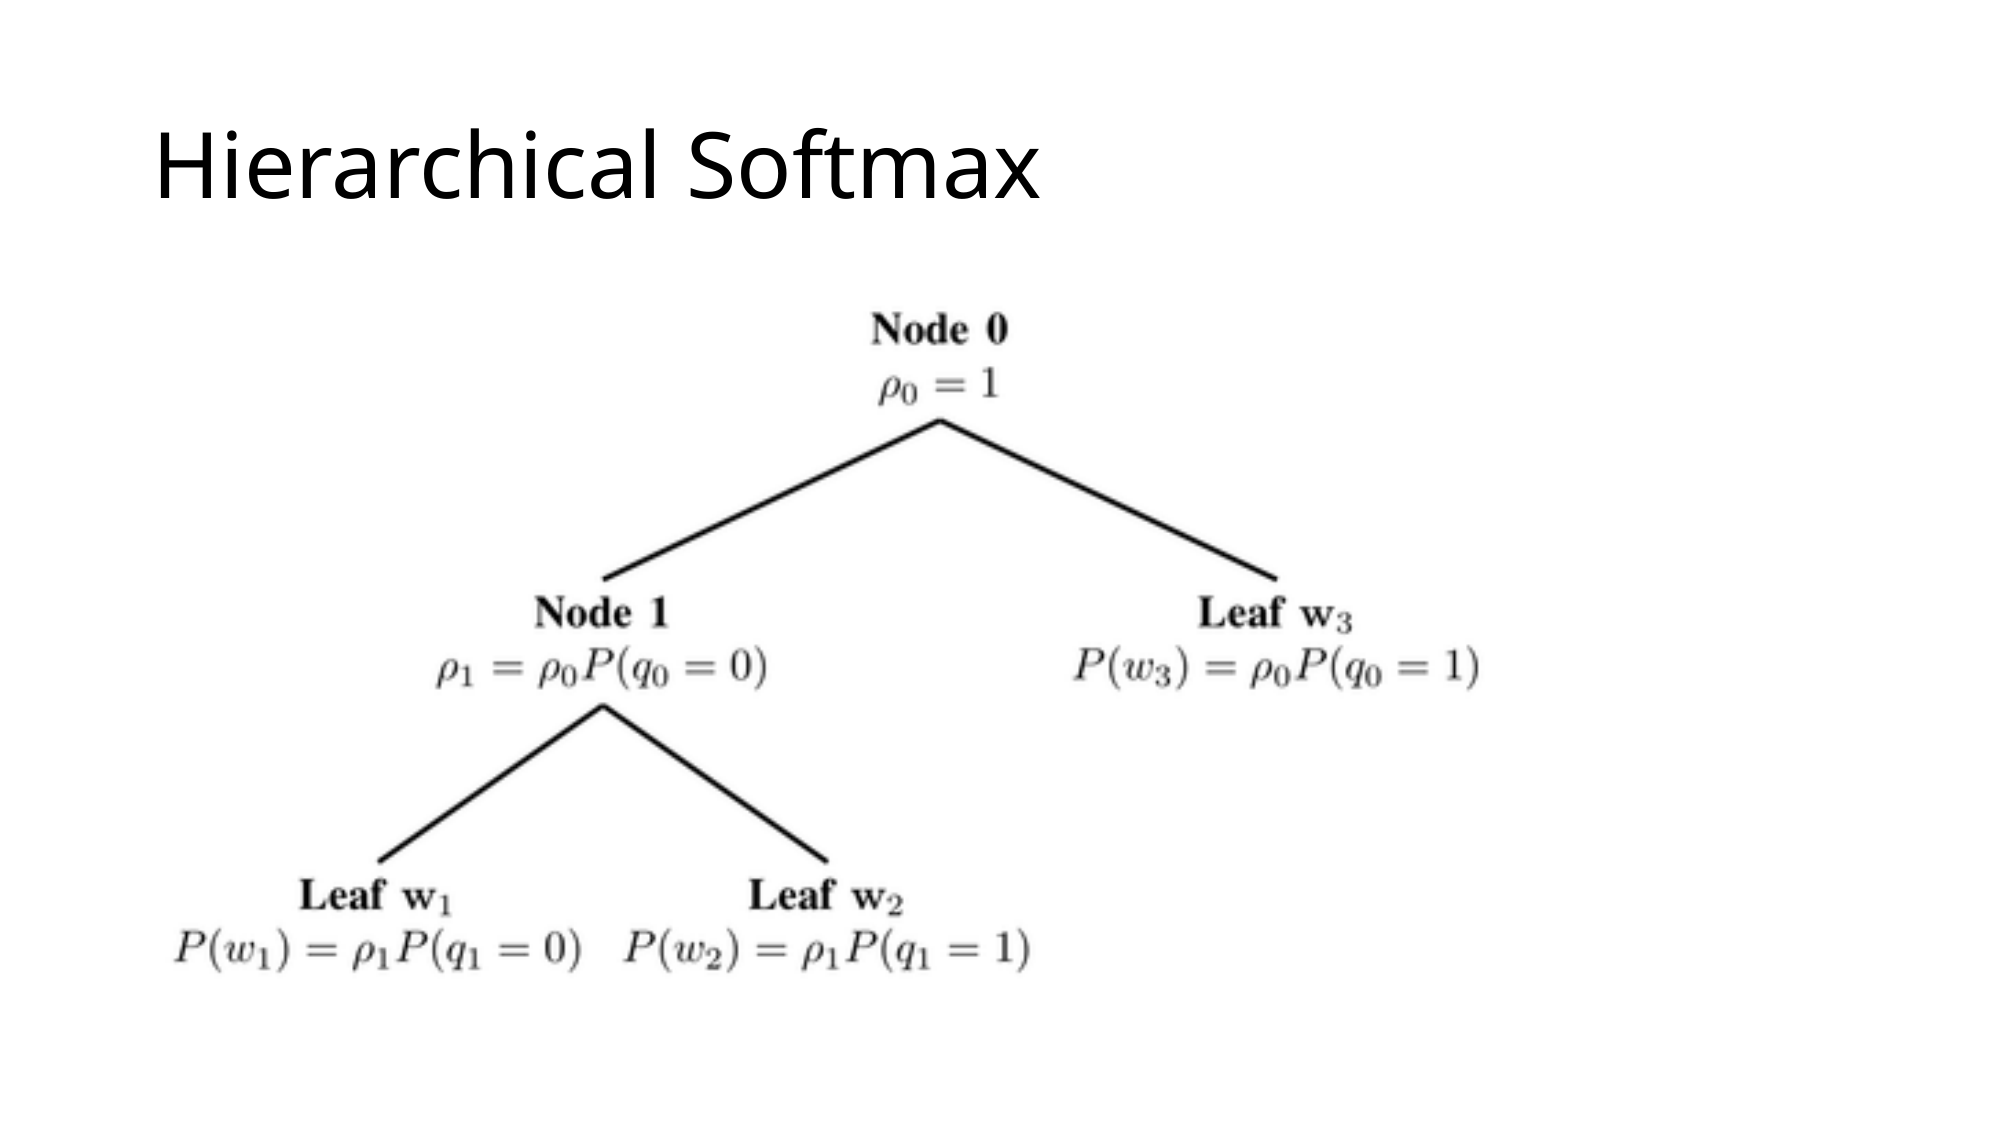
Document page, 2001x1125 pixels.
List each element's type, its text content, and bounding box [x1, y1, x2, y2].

picture [164, 299, 1498, 1001]
title Hierarchical Softmax [137, 59, 1863, 278]
